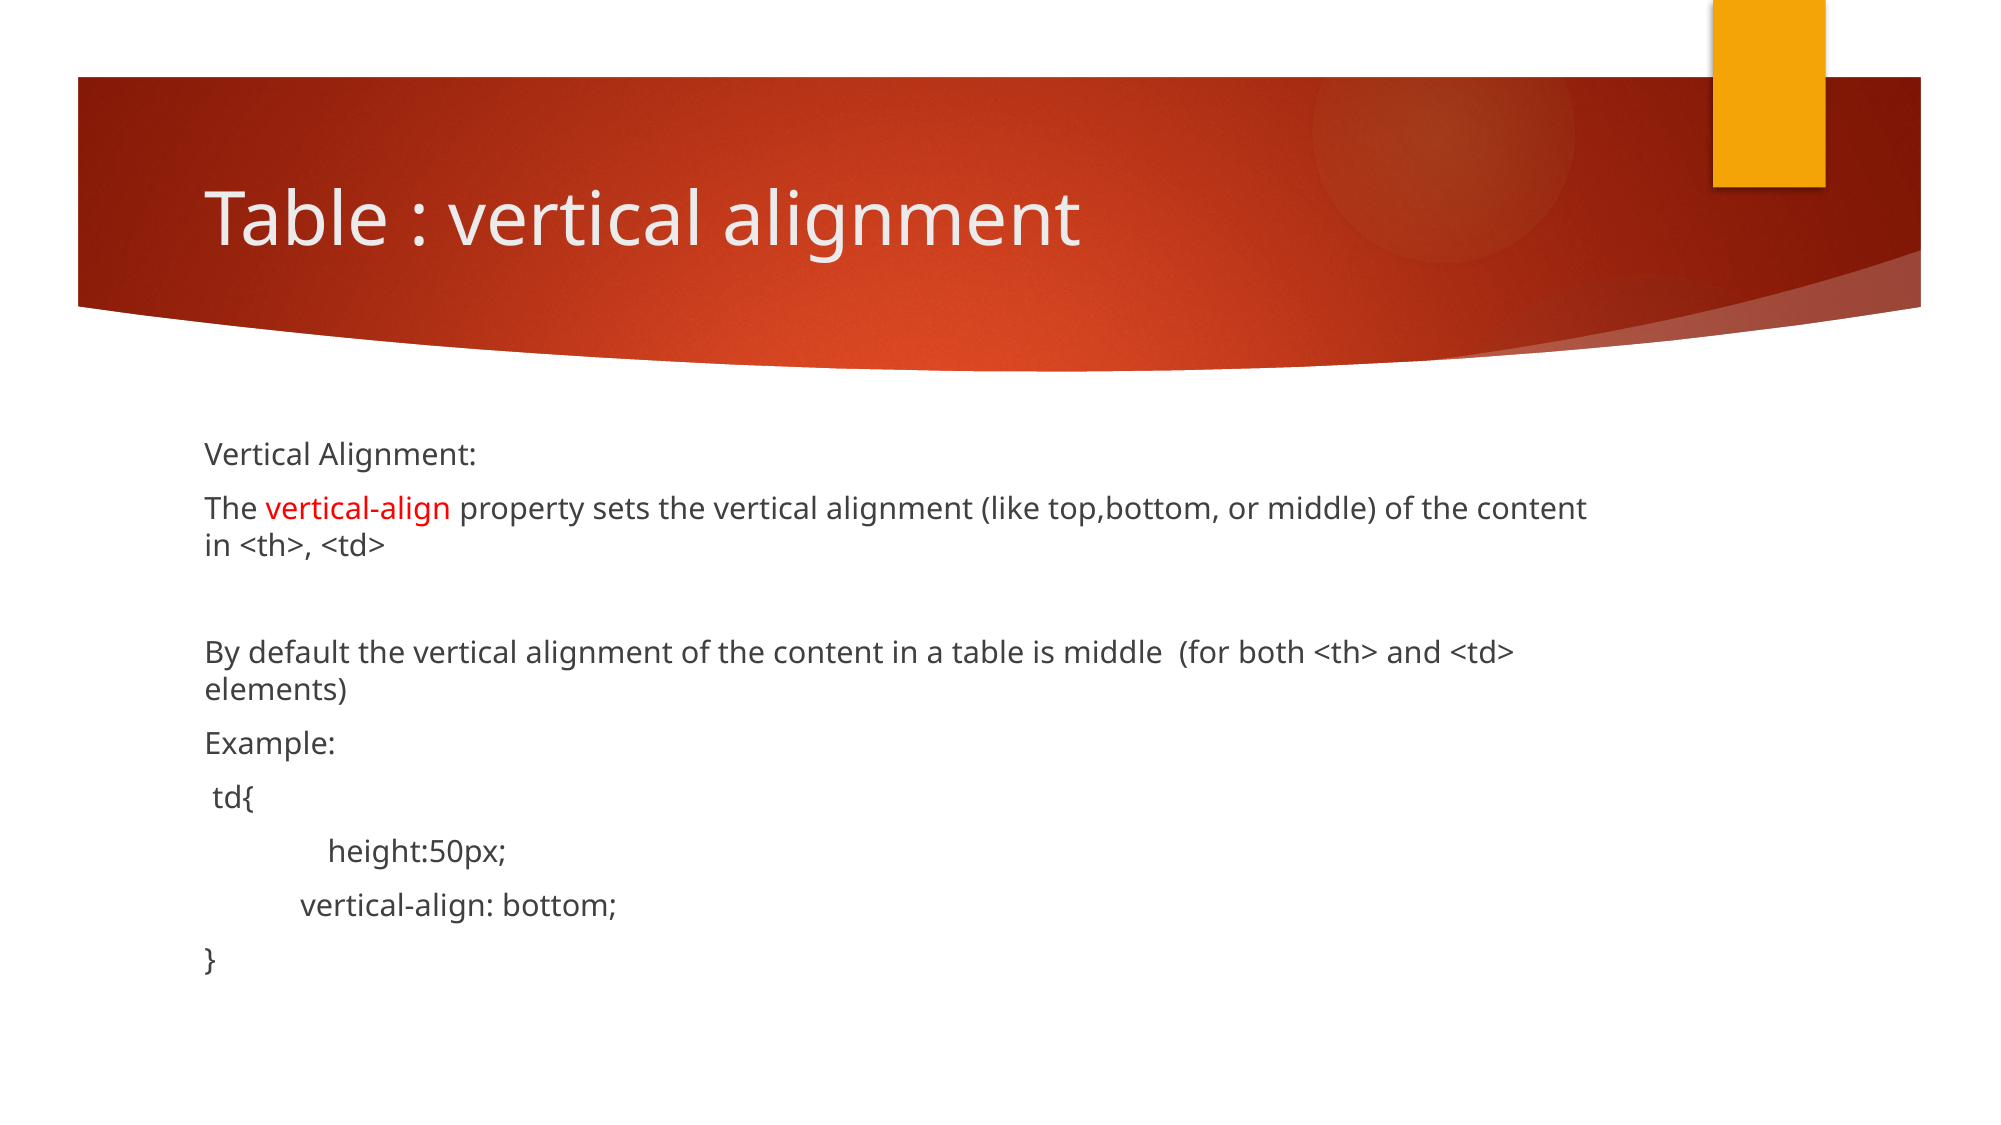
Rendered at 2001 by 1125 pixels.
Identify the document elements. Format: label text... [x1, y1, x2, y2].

list Vertical Alignment: The vertical-align property sets the vertical alignment (like top,bottom, or middle) of the content in <th>, <td> By default the vertical alignment of the content in a table is middle (for both <th> and <td> elements) Example: td{ height:50px; vertical-align: bottom; } [189, 427, 1627, 988]
title Table : vertical alignment [189, 155, 1627, 275]
